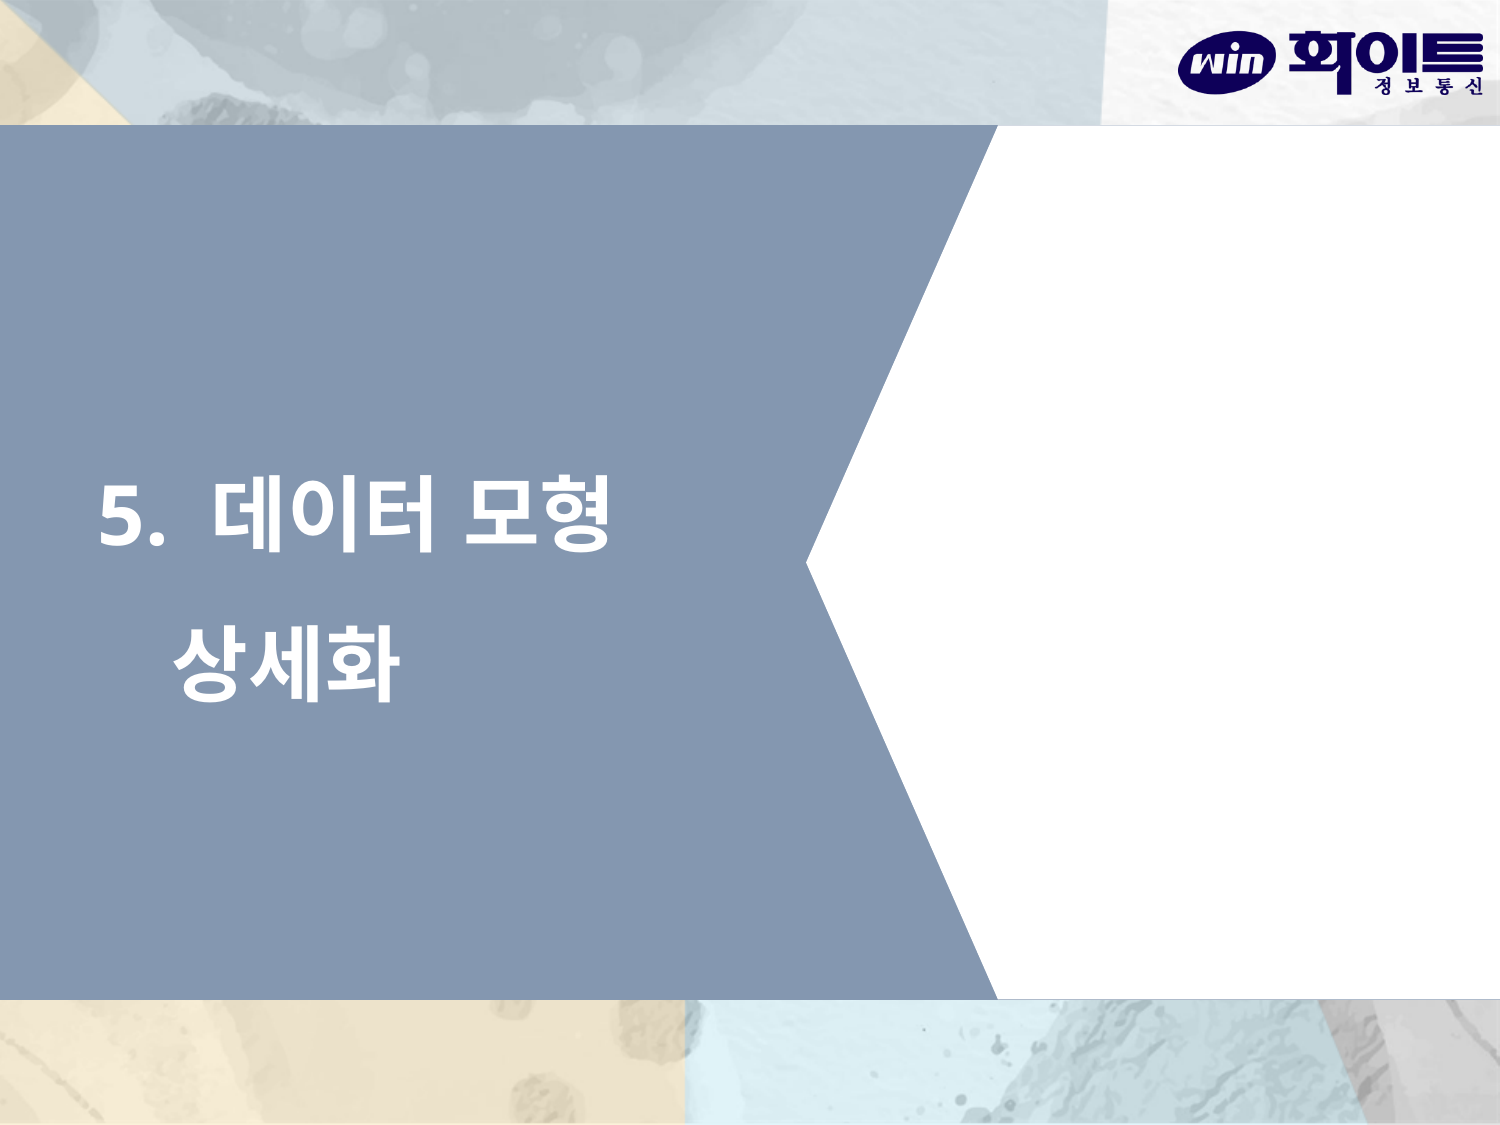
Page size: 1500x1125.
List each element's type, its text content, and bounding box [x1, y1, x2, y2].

picture [0, 1000, 1500, 1125]
picture [0, 0, 1500, 125]
title 5. 데이터 모형 상세화 [17, 125, 786, 1000]
